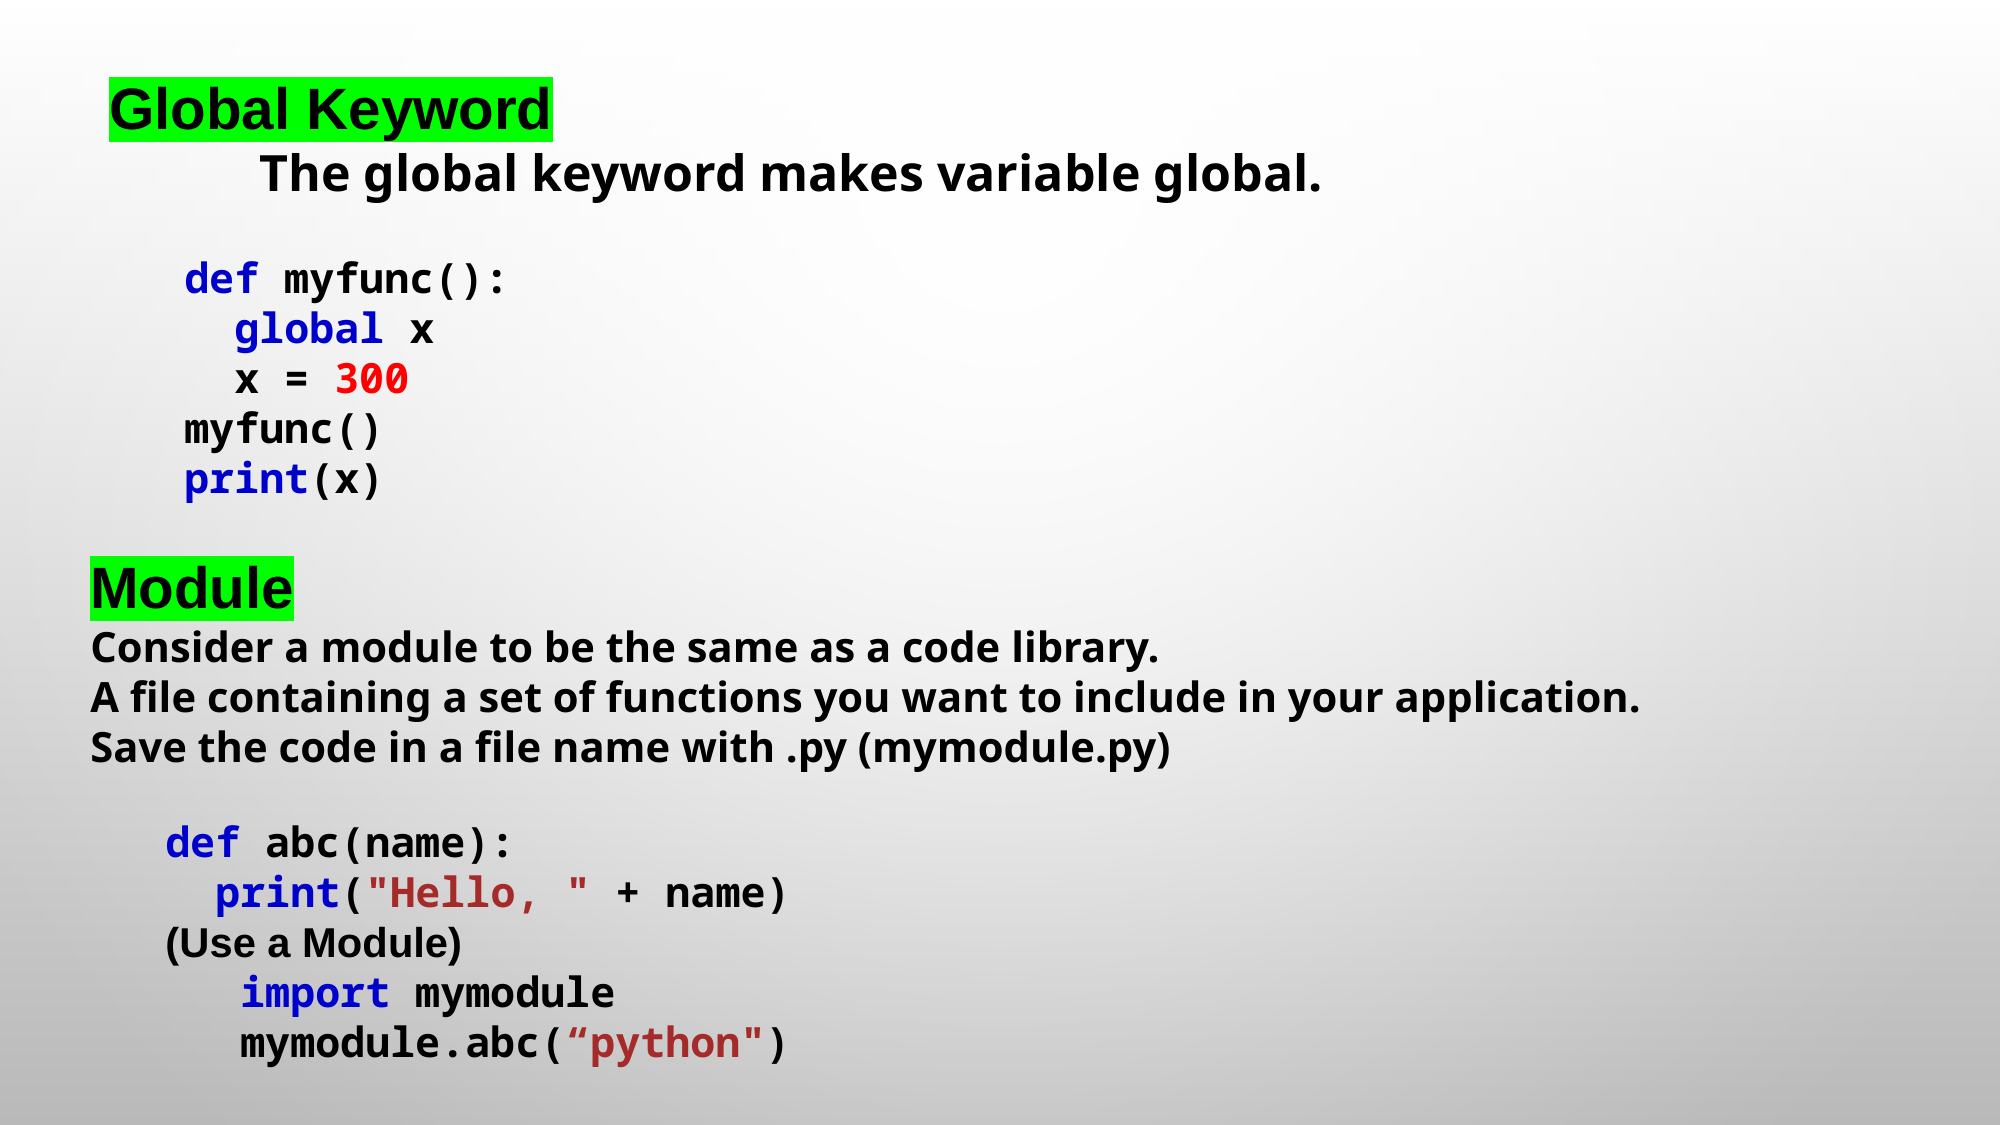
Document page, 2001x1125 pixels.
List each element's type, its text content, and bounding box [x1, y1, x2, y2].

text_box Module Consider a module to be the same as a code library. A file containing a set of functions you want to include in your application. Save the code in a file name with .py (mymodule.py) def abc(name): print("Hello, " + name) (Use a Module) import mymodule mymodule.abc(“python") [75, 543, 1901, 1125]
picture [0, 0, 2000, 1125]
text_box Global Keyword The global keyword makes variable global. def myfunc(): global x x = 300 myfunc() print(x) [94, 64, 1787, 543]
